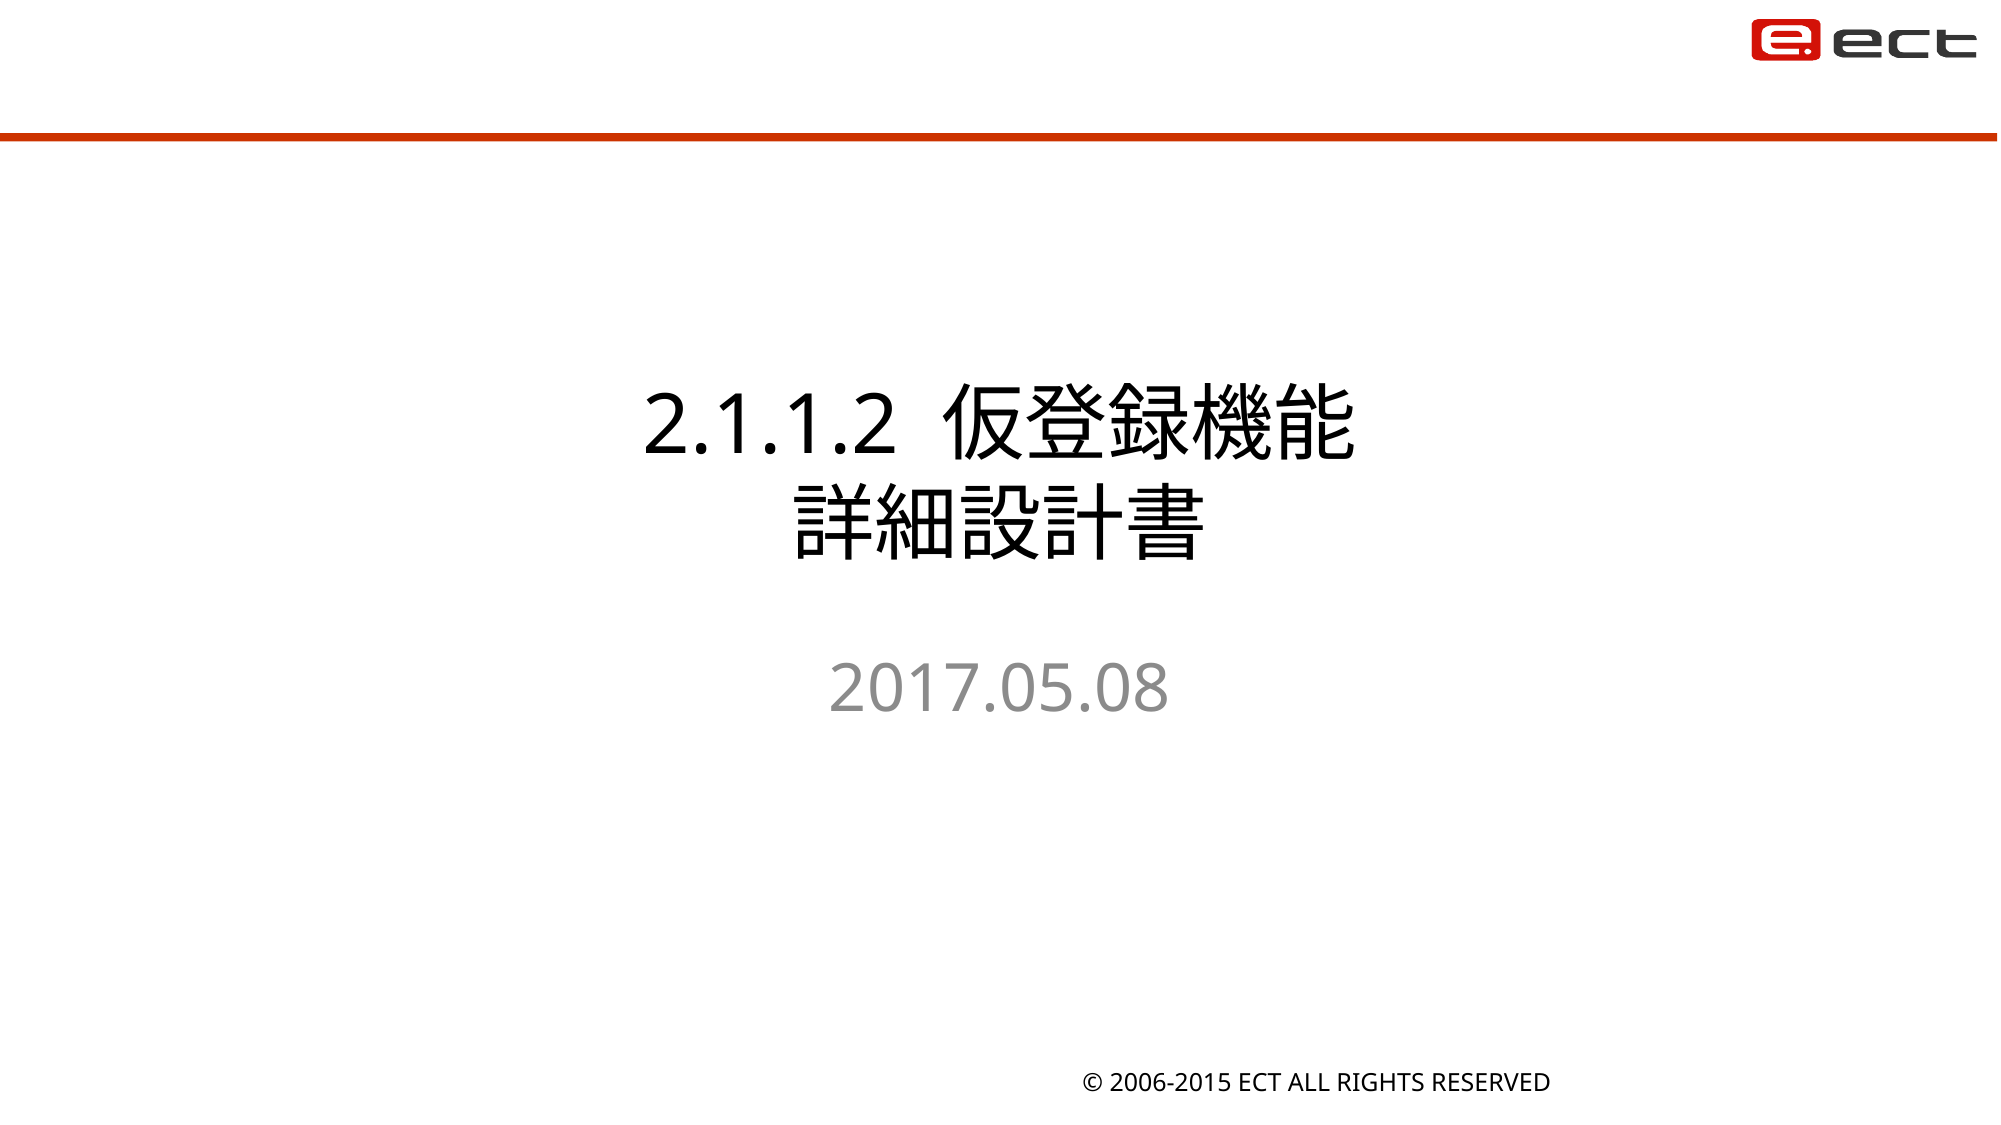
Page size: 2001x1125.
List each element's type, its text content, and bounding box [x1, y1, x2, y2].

picture [1751, 19, 1977, 61]
subtitle 2017.05.08 [300, 637, 1700, 925]
title 2.1.1.2 仮登録機能 詳細設計書 [150, 349, 1850, 591]
